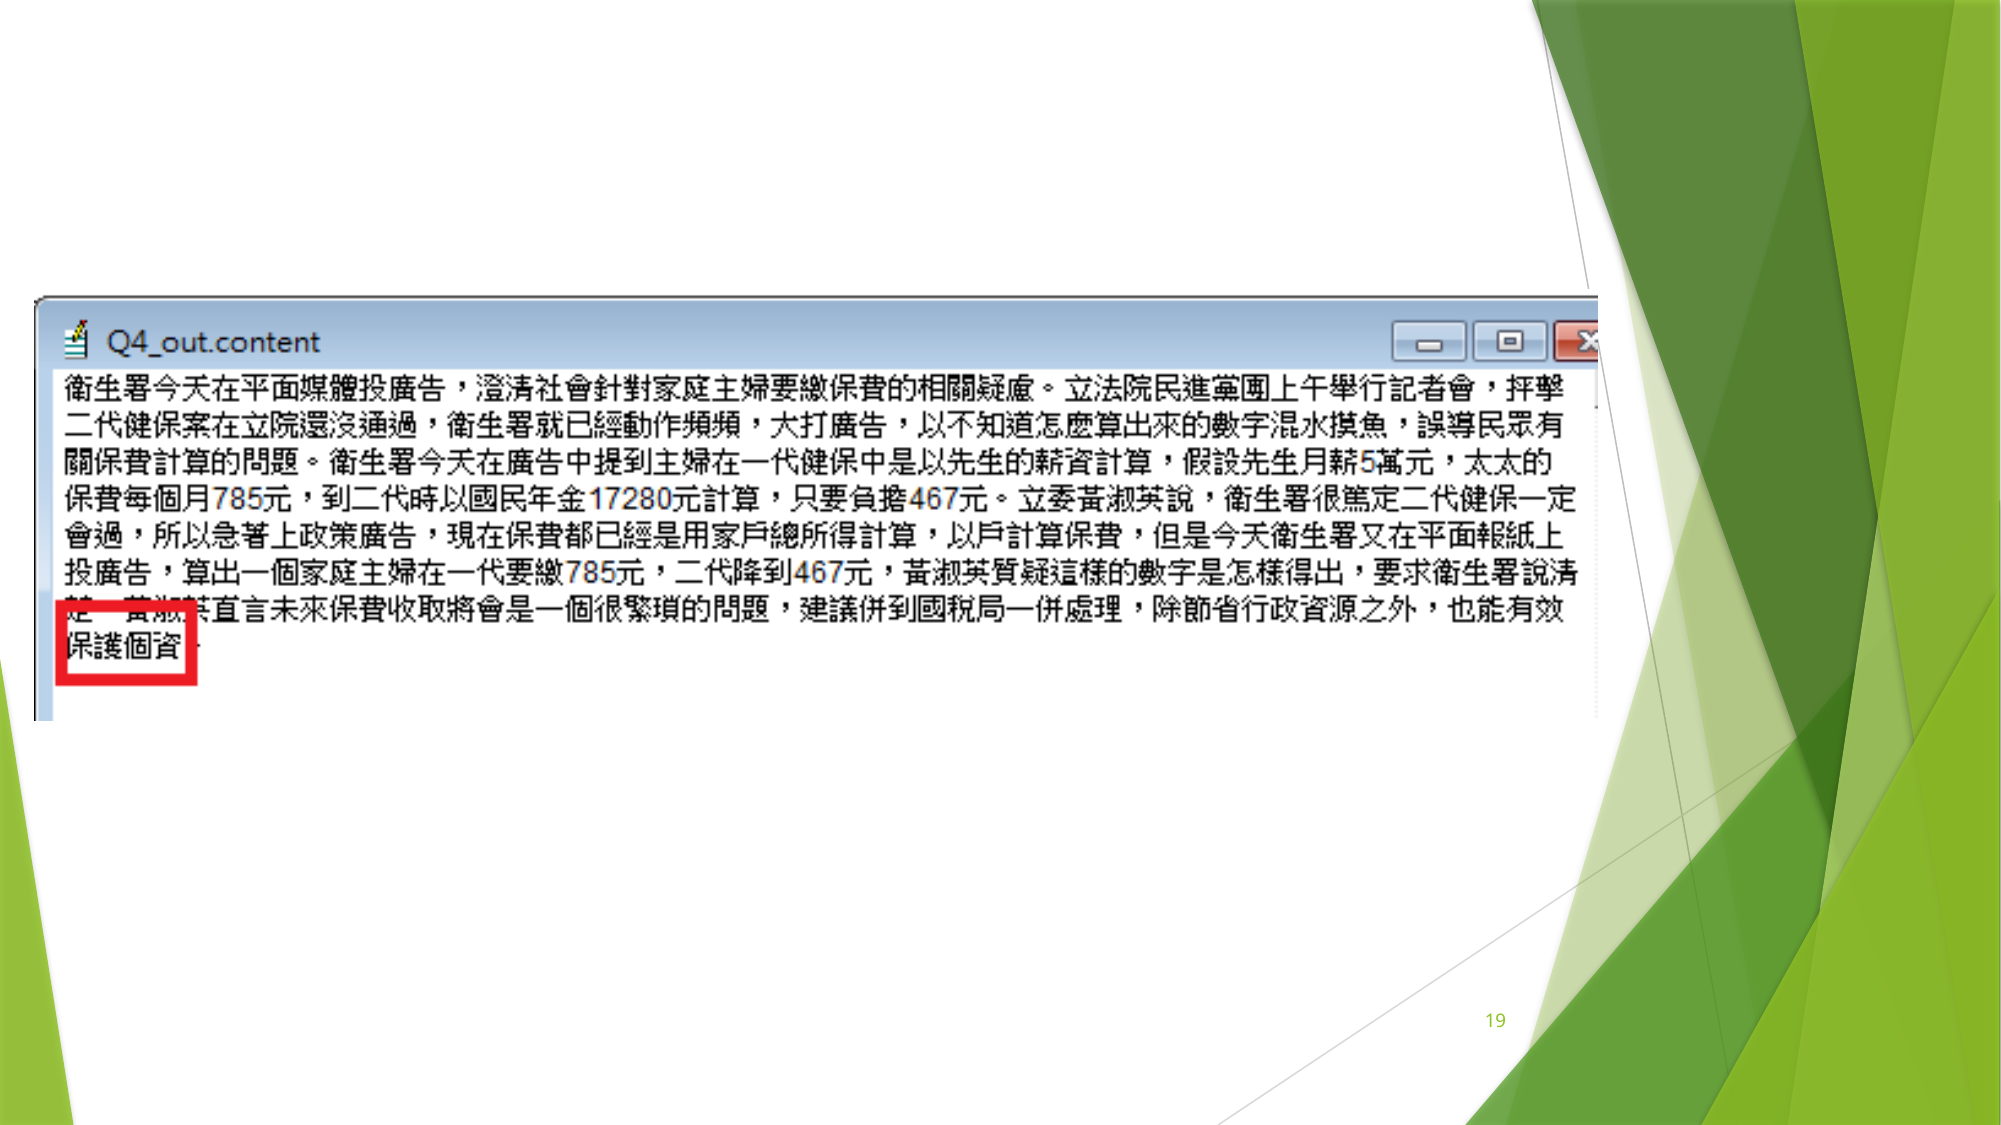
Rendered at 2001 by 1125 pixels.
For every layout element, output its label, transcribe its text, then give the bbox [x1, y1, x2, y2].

slide_number 19 [1409, 991, 1522, 1051]
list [33, 288, 1599, 722]
